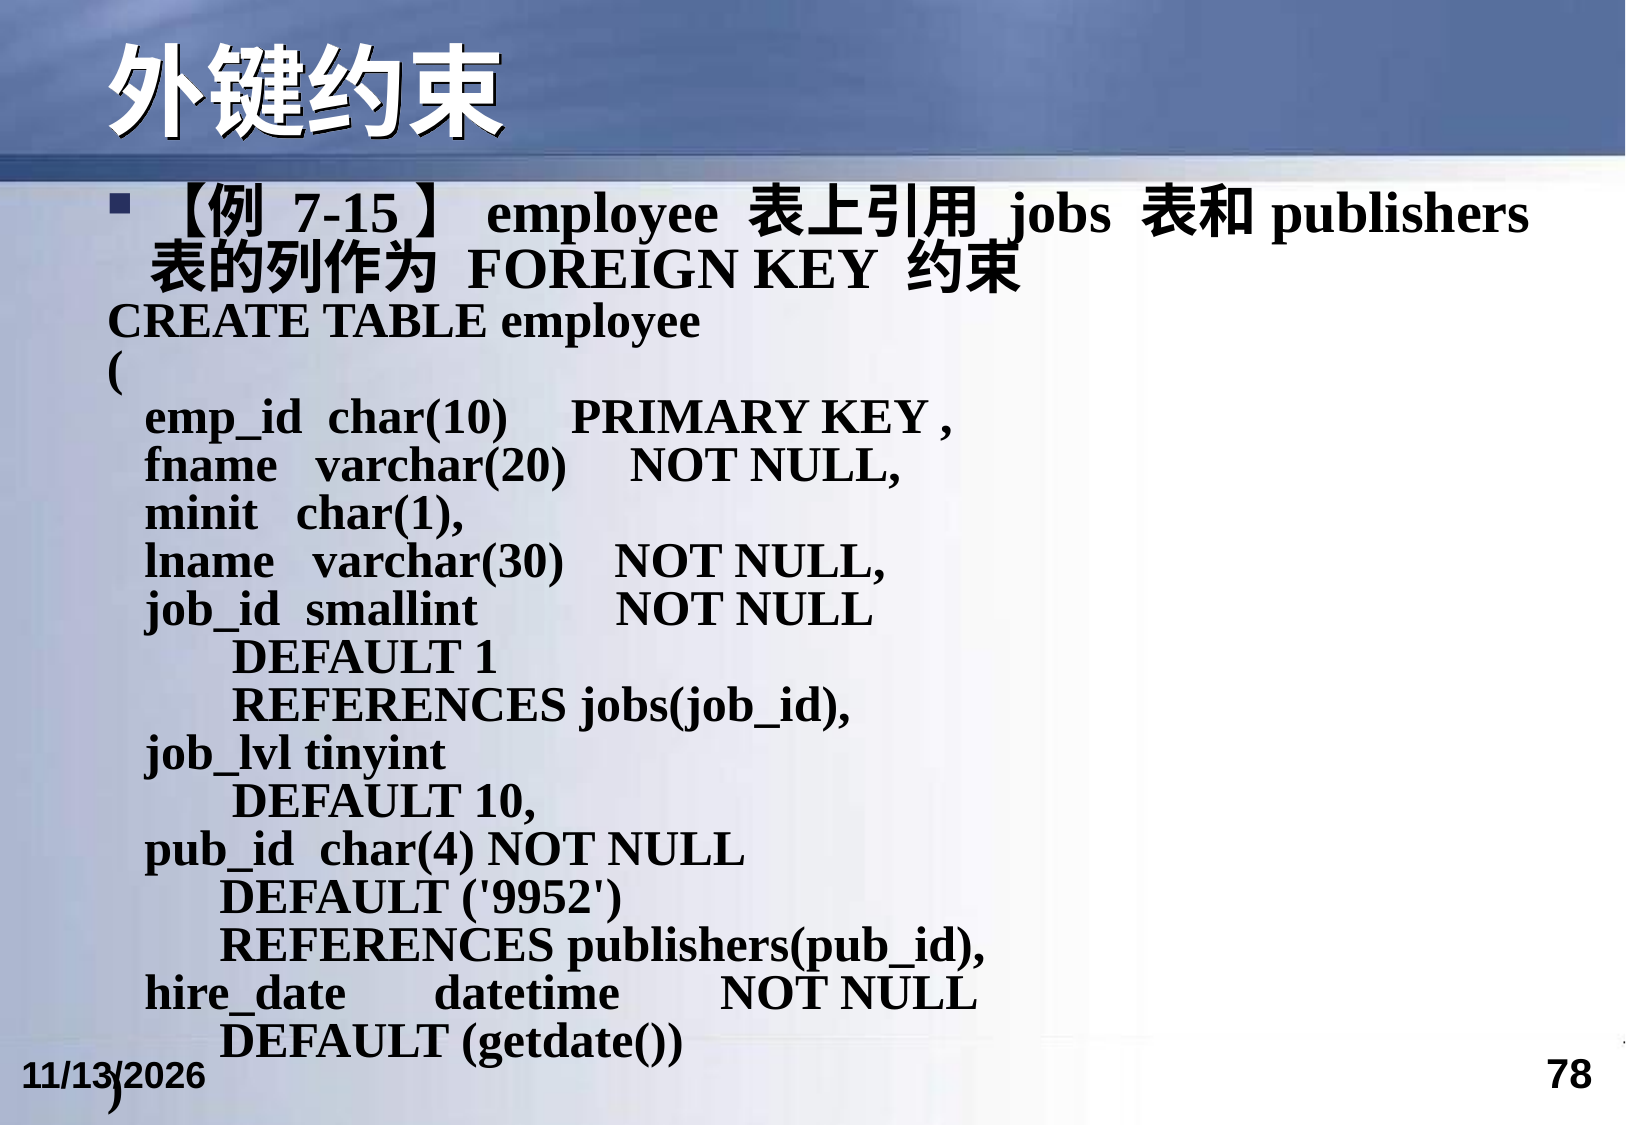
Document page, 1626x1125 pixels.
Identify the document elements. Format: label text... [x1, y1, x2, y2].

picture [0, 0, 1626, 1125]
list 【例 7‑15】employee 表上引用 jobs 表和publishers表的列作为 FOREIGN KEY 约束 CREATE TABLE employee ( emp_id char(10) PRIMARY KEY , fname varchar(20) NOT NULL, minit char(1), lname varchar(30) NOT NULL, job_id smallint NOT NULL DEFAULT 1 REFERENCES jobs(job_id), job_lvl tinyint DEFAULT 10, pub_id char(4) NOT NULL DEFAULT ('9952') REFERENCES publishers(pub_id), hire_date datetime NOT NULL DEFAULT (getdate()) ) [106, 187, 1554, 1115]
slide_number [2, 1041, 380, 1125]
slide_number 78 [1201, 1037, 1612, 1124]
title 外键约束 [106, 41, 1554, 150]
